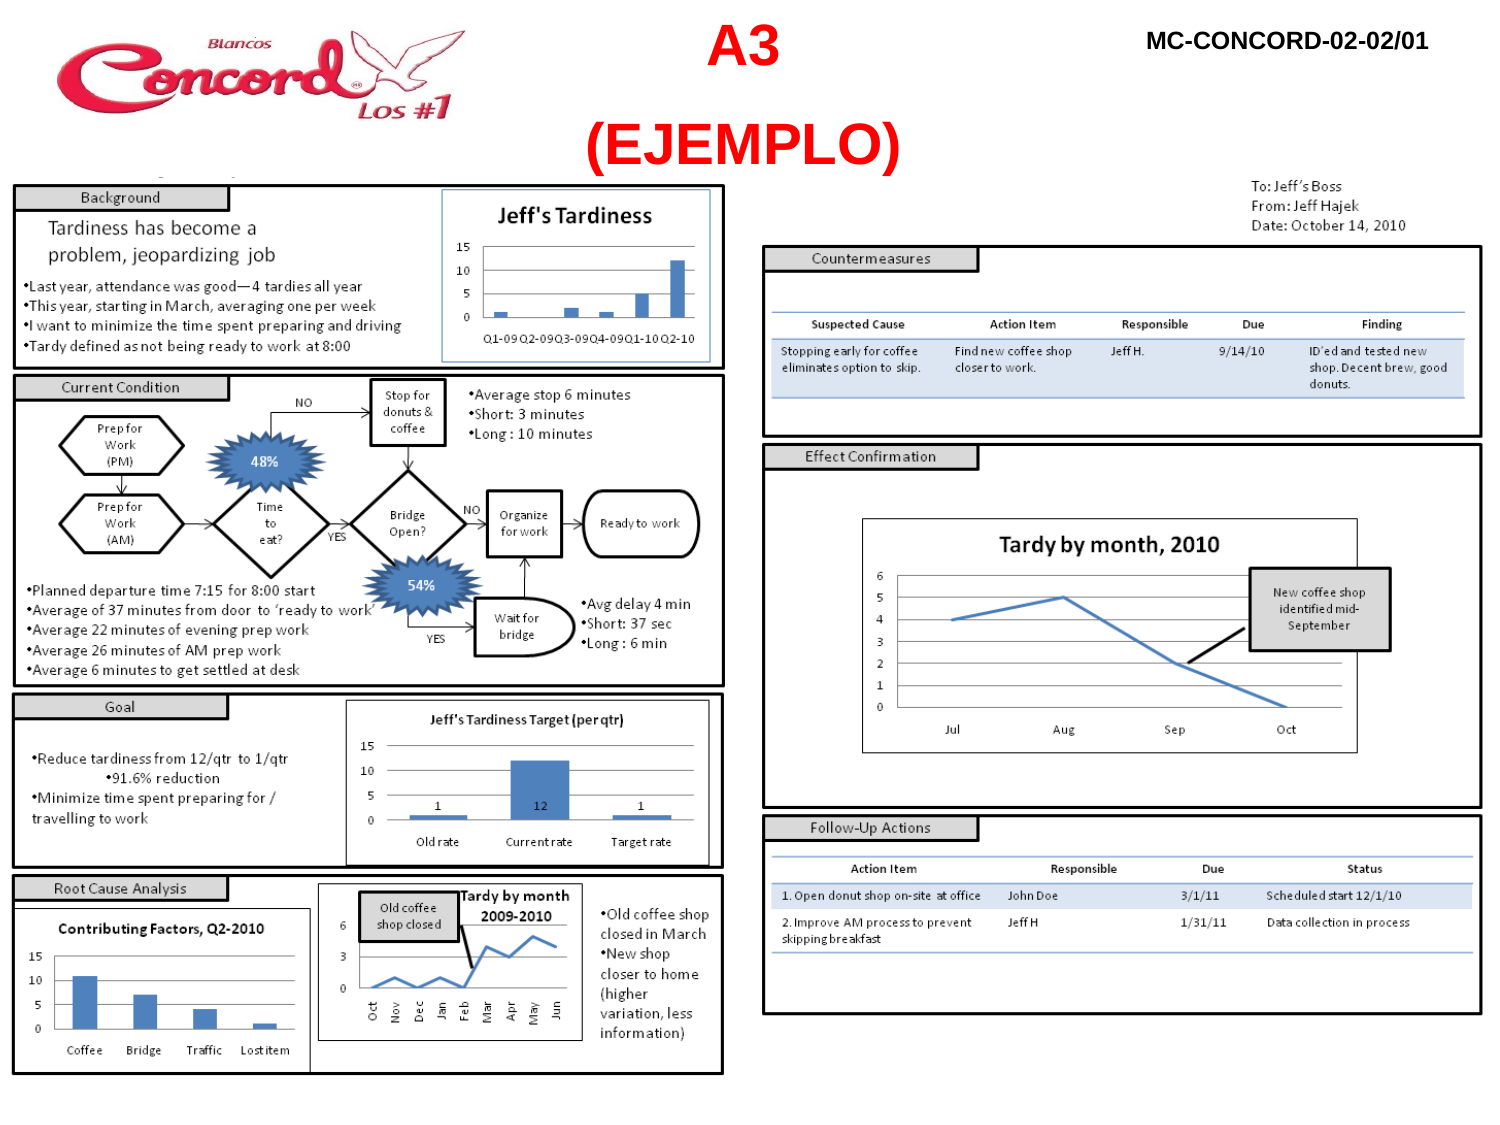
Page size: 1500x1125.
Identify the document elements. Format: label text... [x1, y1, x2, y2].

picture [2, 177, 1487, 1088]
text_box A3 (EJEMPLO) [537, 0, 950, 177]
text_box MC-CONCORD-02-02/01 [1131, 17, 1447, 62]
picture [57, 25, 466, 130]
